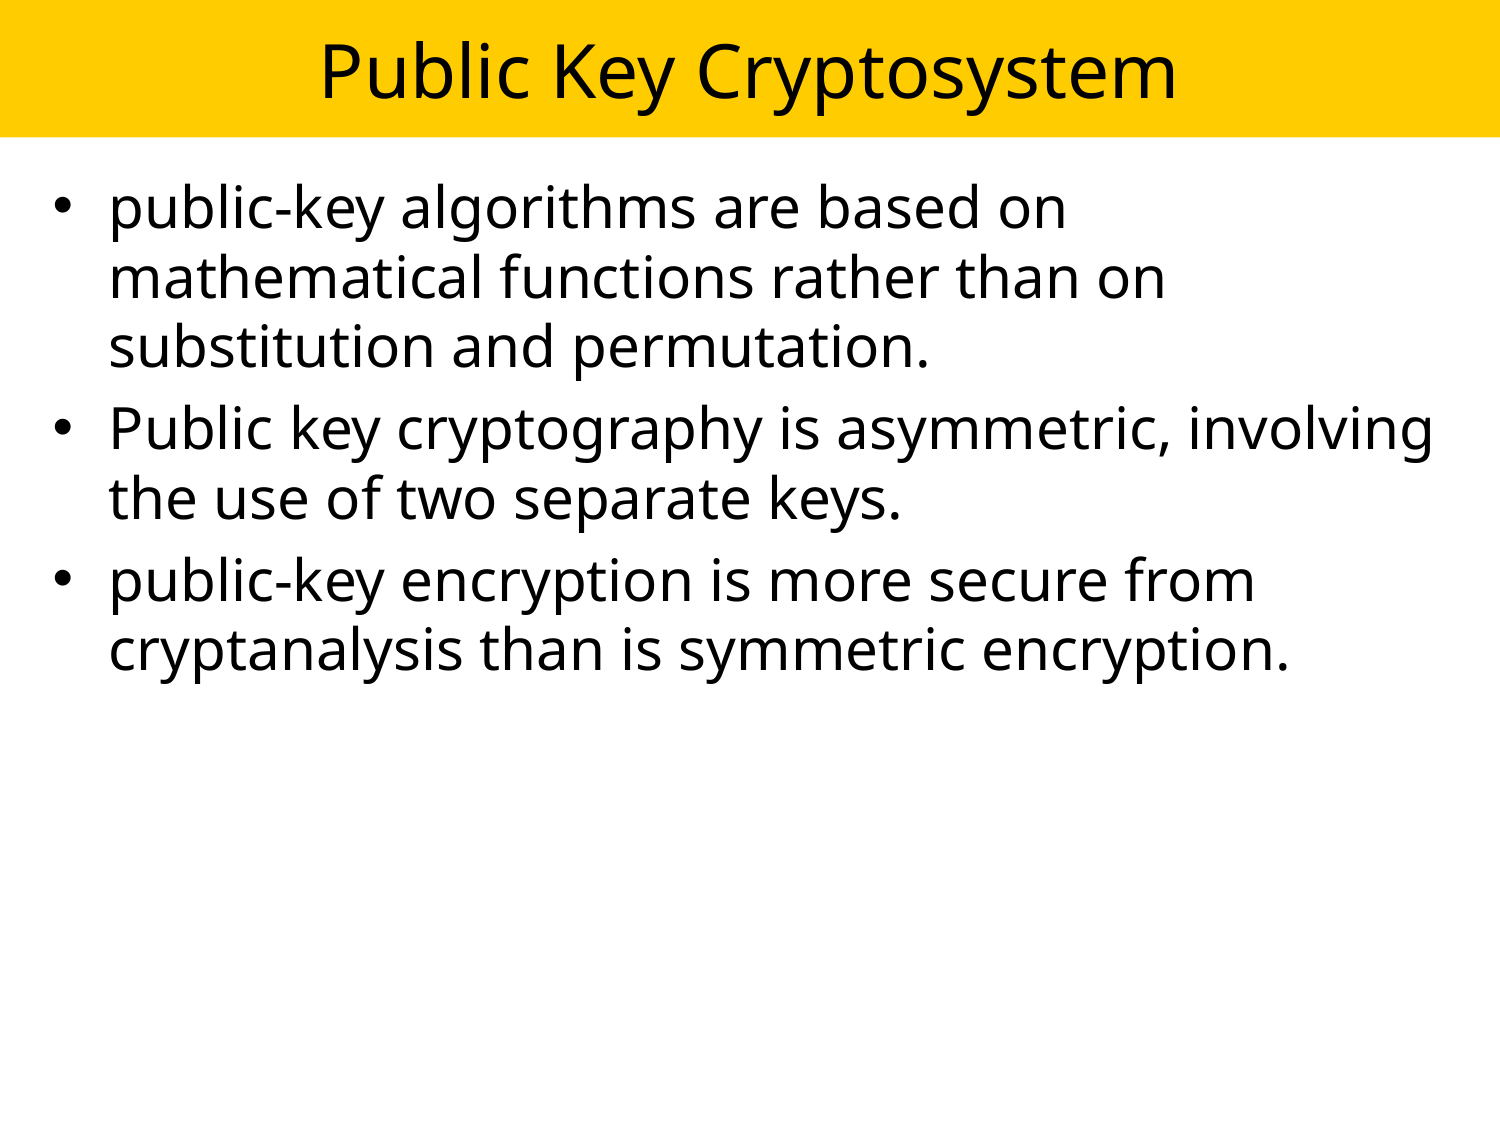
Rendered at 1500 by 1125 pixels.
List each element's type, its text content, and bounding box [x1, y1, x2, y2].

list public-key algorithms are based on mathematical functions rather than on substitution and permutation. Public key cryptography is asymmetric, involving the use of two separate keys. public-key encryption is more secure from cryptanalysis than is symmetric encryption. [37, 162, 1463, 1088]
title Public Key Cryptosystem [0, 0, 1500, 138]
